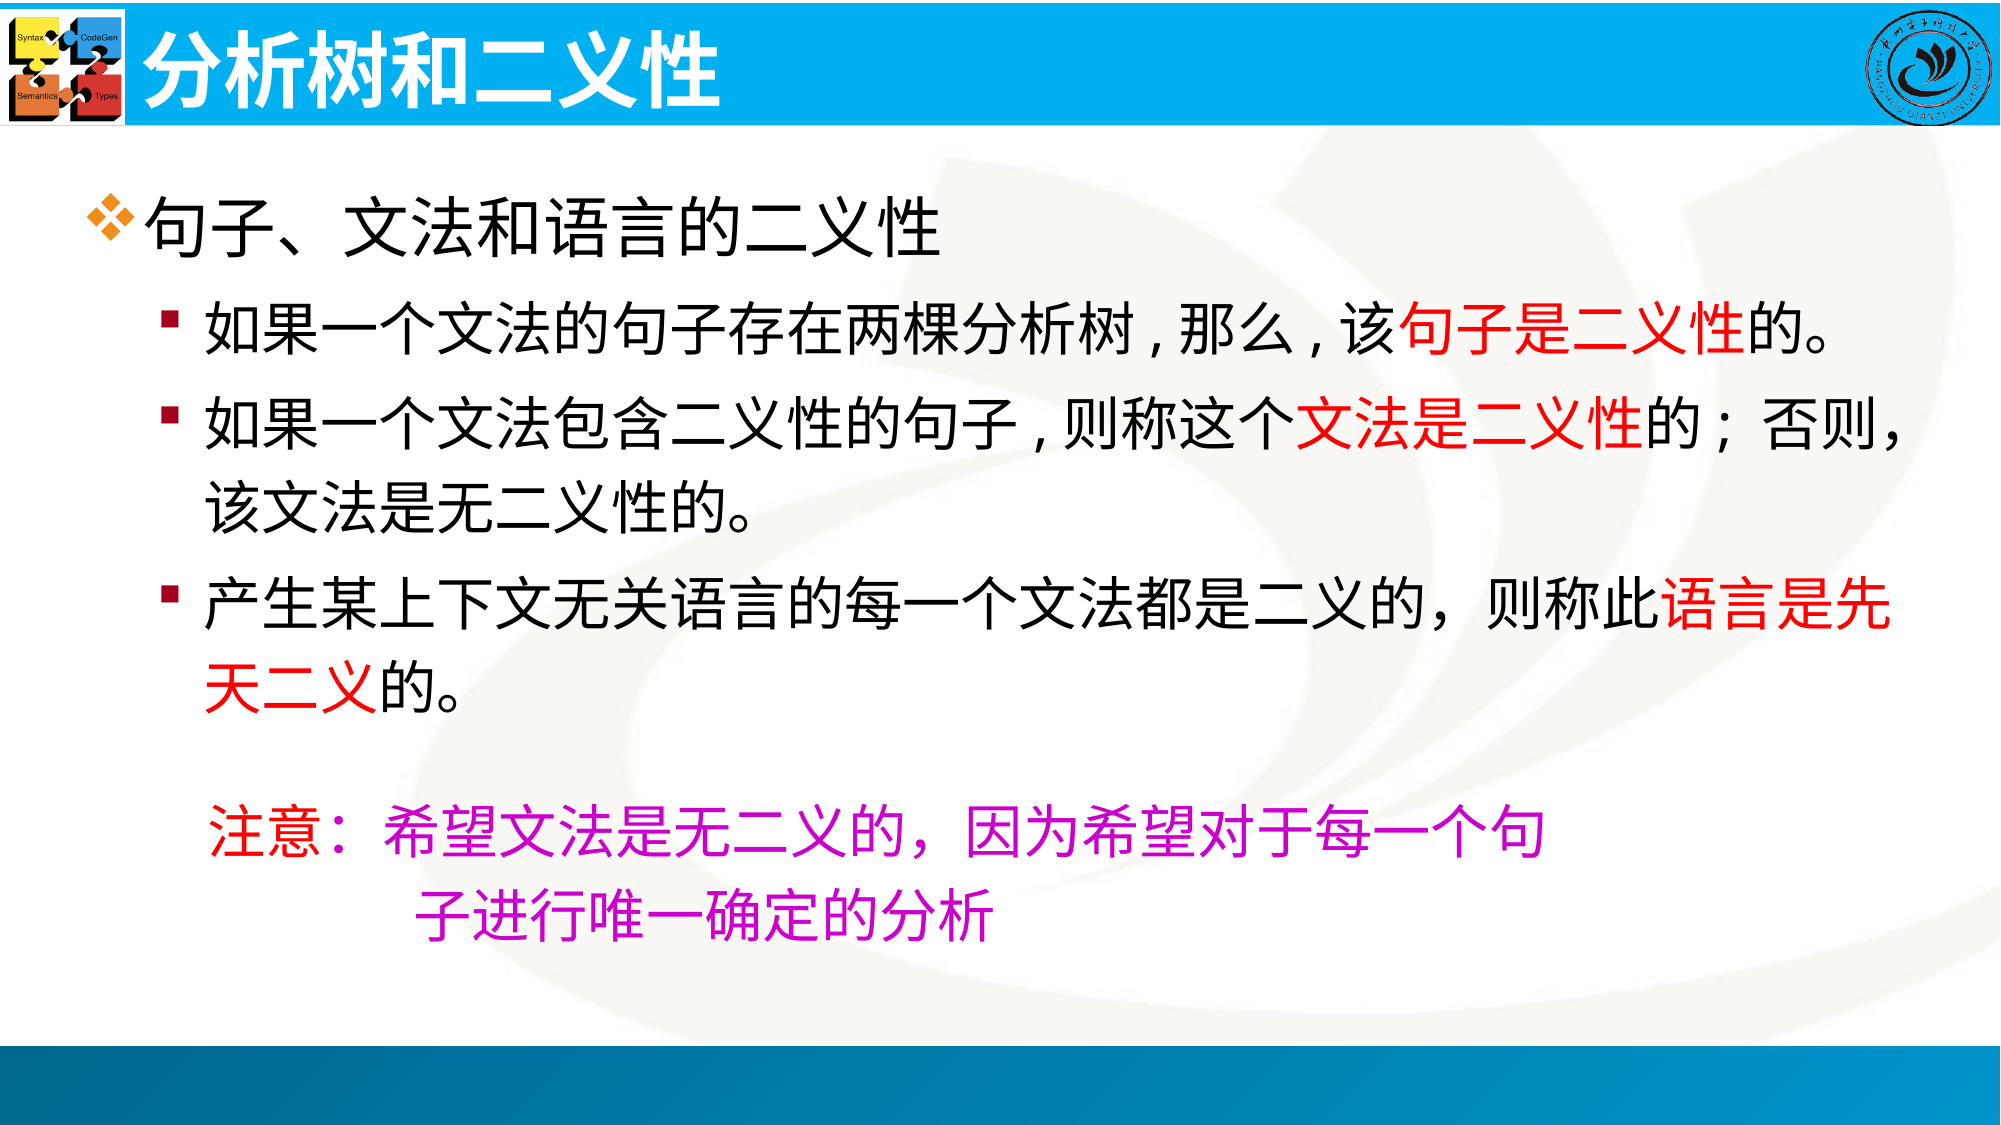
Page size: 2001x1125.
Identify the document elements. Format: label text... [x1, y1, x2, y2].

text_box 注意：希望文法是无二义的，因为希望对于每一个句子进行唯一确定的分析 [192, 773, 1599, 957]
slide_number [786, 1042, 1221, 1118]
title 分析树和二义性 [125, 6, 1934, 126]
list 句子、文法和语言的二义性 如果一个文法的句子存在两棵分析树,那么,该句子是二义性的。 如果一个文法包含二义性的句子,则称这个文法是二义性的; 否则，该文法是无二义性的。 产生某上下文无关语言的每一个文法都是二义的，则称此语言是先天二义的。 [66, 162, 1934, 980]
